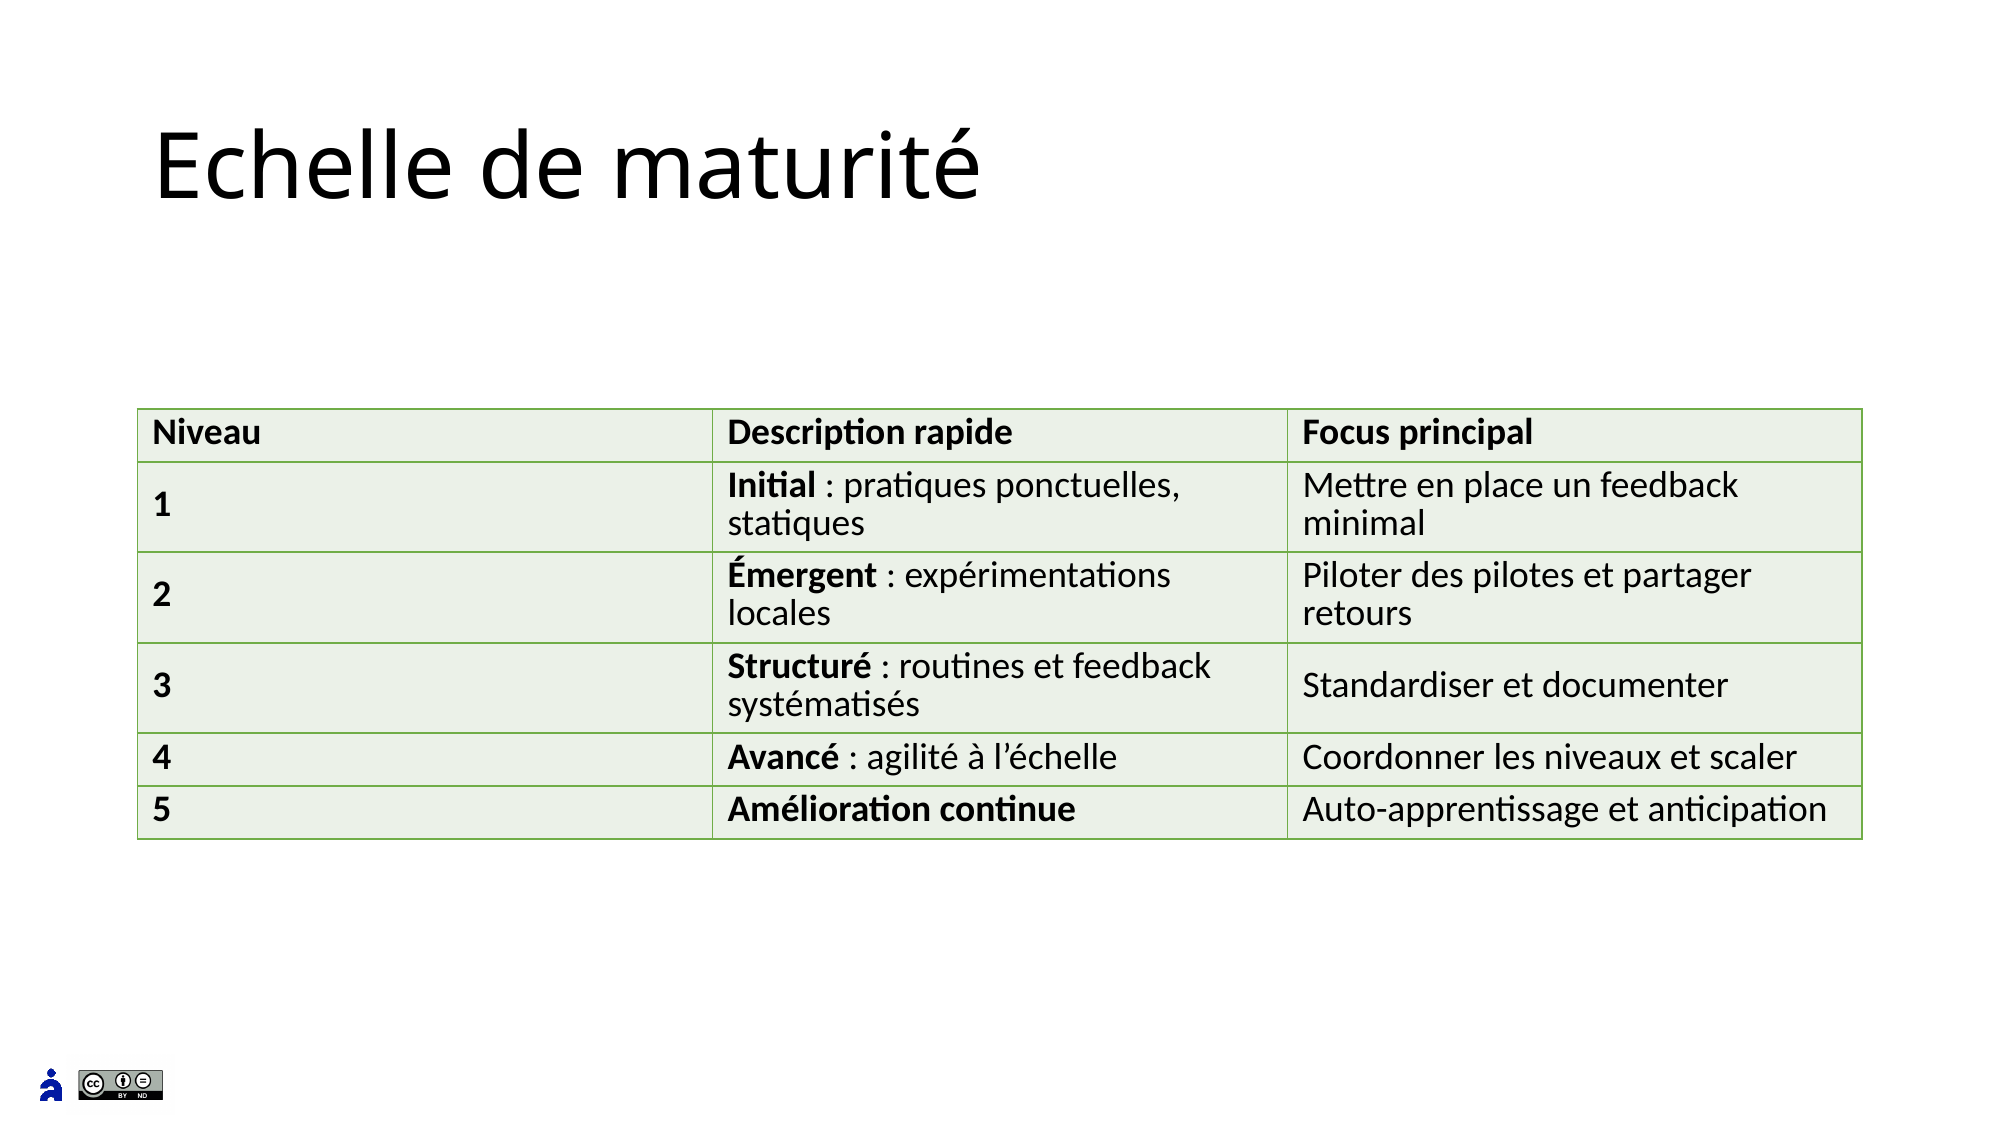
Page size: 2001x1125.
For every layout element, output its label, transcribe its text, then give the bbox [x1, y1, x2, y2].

title Echelle de maturité [137, 59, 1863, 278]
table_cell Structuré : routines et feedback systématisés [713, 644, 1287, 732]
table_cell Émergent : expérimentations locales [713, 553, 1287, 642]
table_header Niveau [138, 410, 712, 461]
table_cell 1 [138, 463, 712, 551]
table_cell 4 [138, 734, 712, 785]
table_cell 3 [138, 644, 712, 732]
table_cell Avancé : agilité à l’échelle [713, 734, 1287, 785]
table_header Focus principal [1288, 410, 1861, 461]
picture [31, 1054, 175, 1115]
table_cell Auto-apprentissage et anticipation [1288, 787, 1861, 838]
table_header Description rapide [713, 410, 1287, 461]
table_cell Standardiser et documenter [1288, 644, 1861, 732]
table_cell 5 [138, 787, 712, 838]
table_cell Coordonner les niveaux et scaler [1288, 734, 1861, 785]
table_cell Amélioration continue [713, 787, 1287, 838]
table_cell Mettre en place un feedback minimal [1288, 463, 1861, 551]
table_cell Initial : pratiques ponctuelles, statiques [713, 463, 1287, 551]
table_cell Piloter des pilotes et partager retours [1288, 553, 1861, 642]
table_cell 2 [138, 553, 712, 642]
